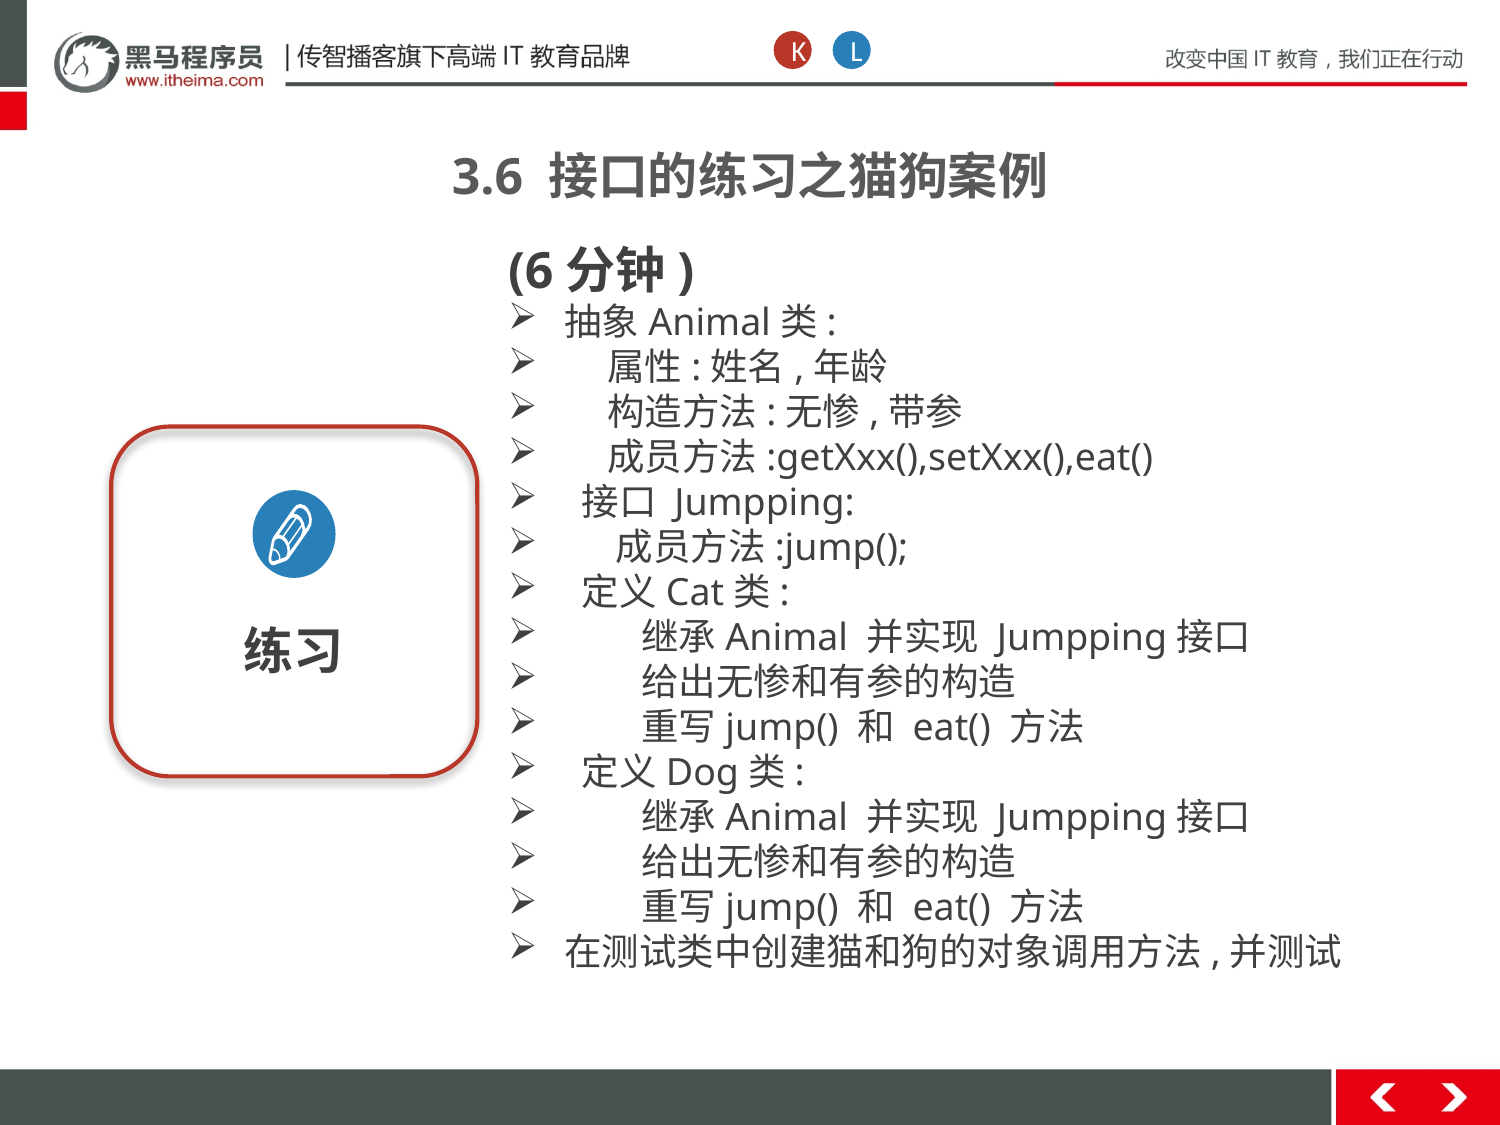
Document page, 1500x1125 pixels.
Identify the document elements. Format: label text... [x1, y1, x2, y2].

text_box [110, 426, 478, 777]
picture [0, 0, 1500, 137]
text_box L [830, 28, 873, 72]
picture [0, 209, 1500, 1125]
text_box 3.6 接口的练习之猫狗案例 [0, 137, 1500, 209]
text_box K [771, 28, 814, 72]
text_box (6分钟) 抽象Animal类: 属性:姓名,年龄 构造方法:无惨,带参 成员方法:getXxx(),setXxx(),eat() 接口 Jumpping: 成员方法:jump(); 定义Cat类: 继承Animal 并实现 Jumpping接口 给出无惨和有参的构造 重写jump() 和 eat() 方法 定义Dog类: 继承Animal 并实现 Jumpping接口 给出无惨和有参的构造 重写jump() 和 eat() 方法 在测试类中创建猫和狗的对象调用方法,并测试 [493, 230, 1461, 1026]
